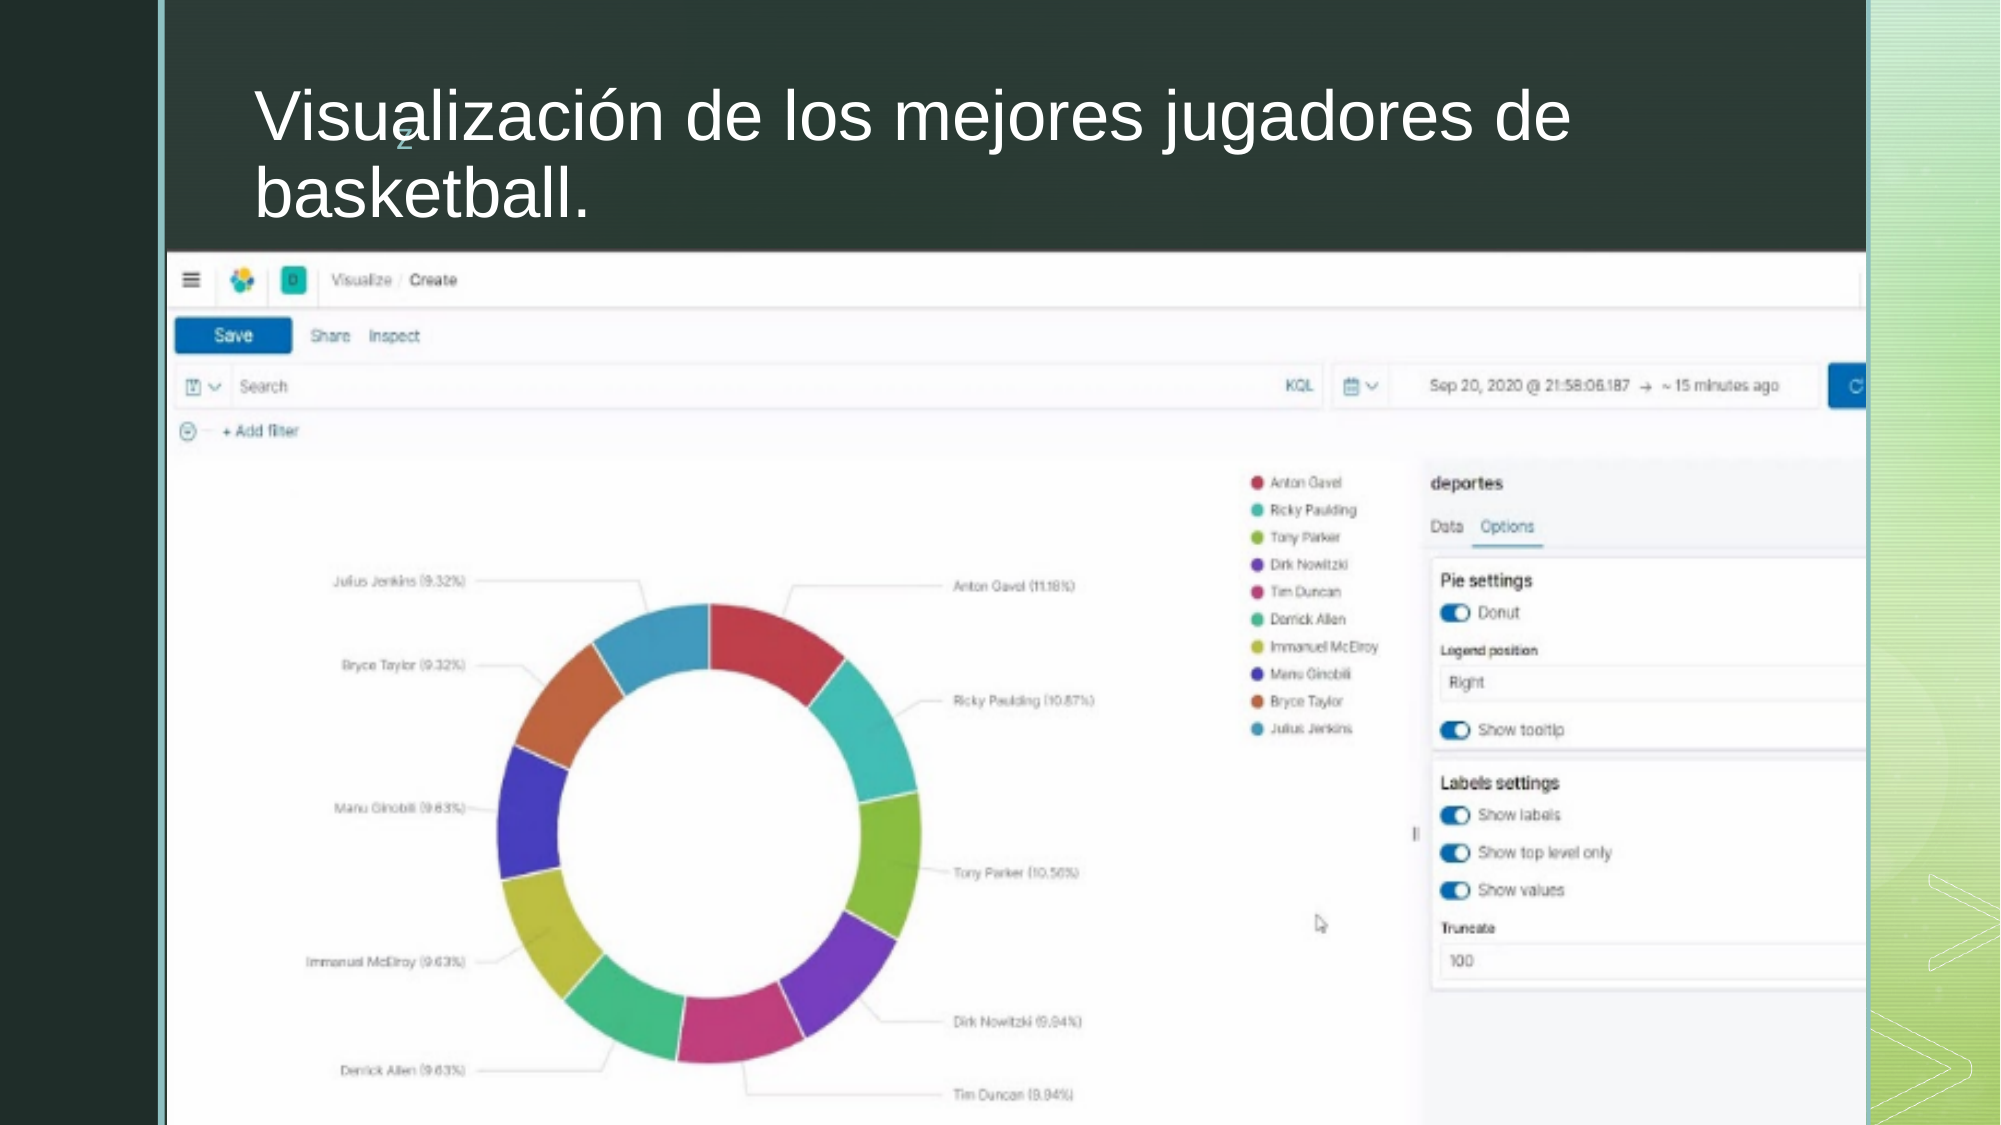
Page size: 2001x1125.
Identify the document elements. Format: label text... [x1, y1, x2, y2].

title Visualización de los mejores jugadores de basketball. [239, 72, 1734, 248]
picture [167, 248, 1866, 1125]
picture [1871, 0, 2001, 1125]
